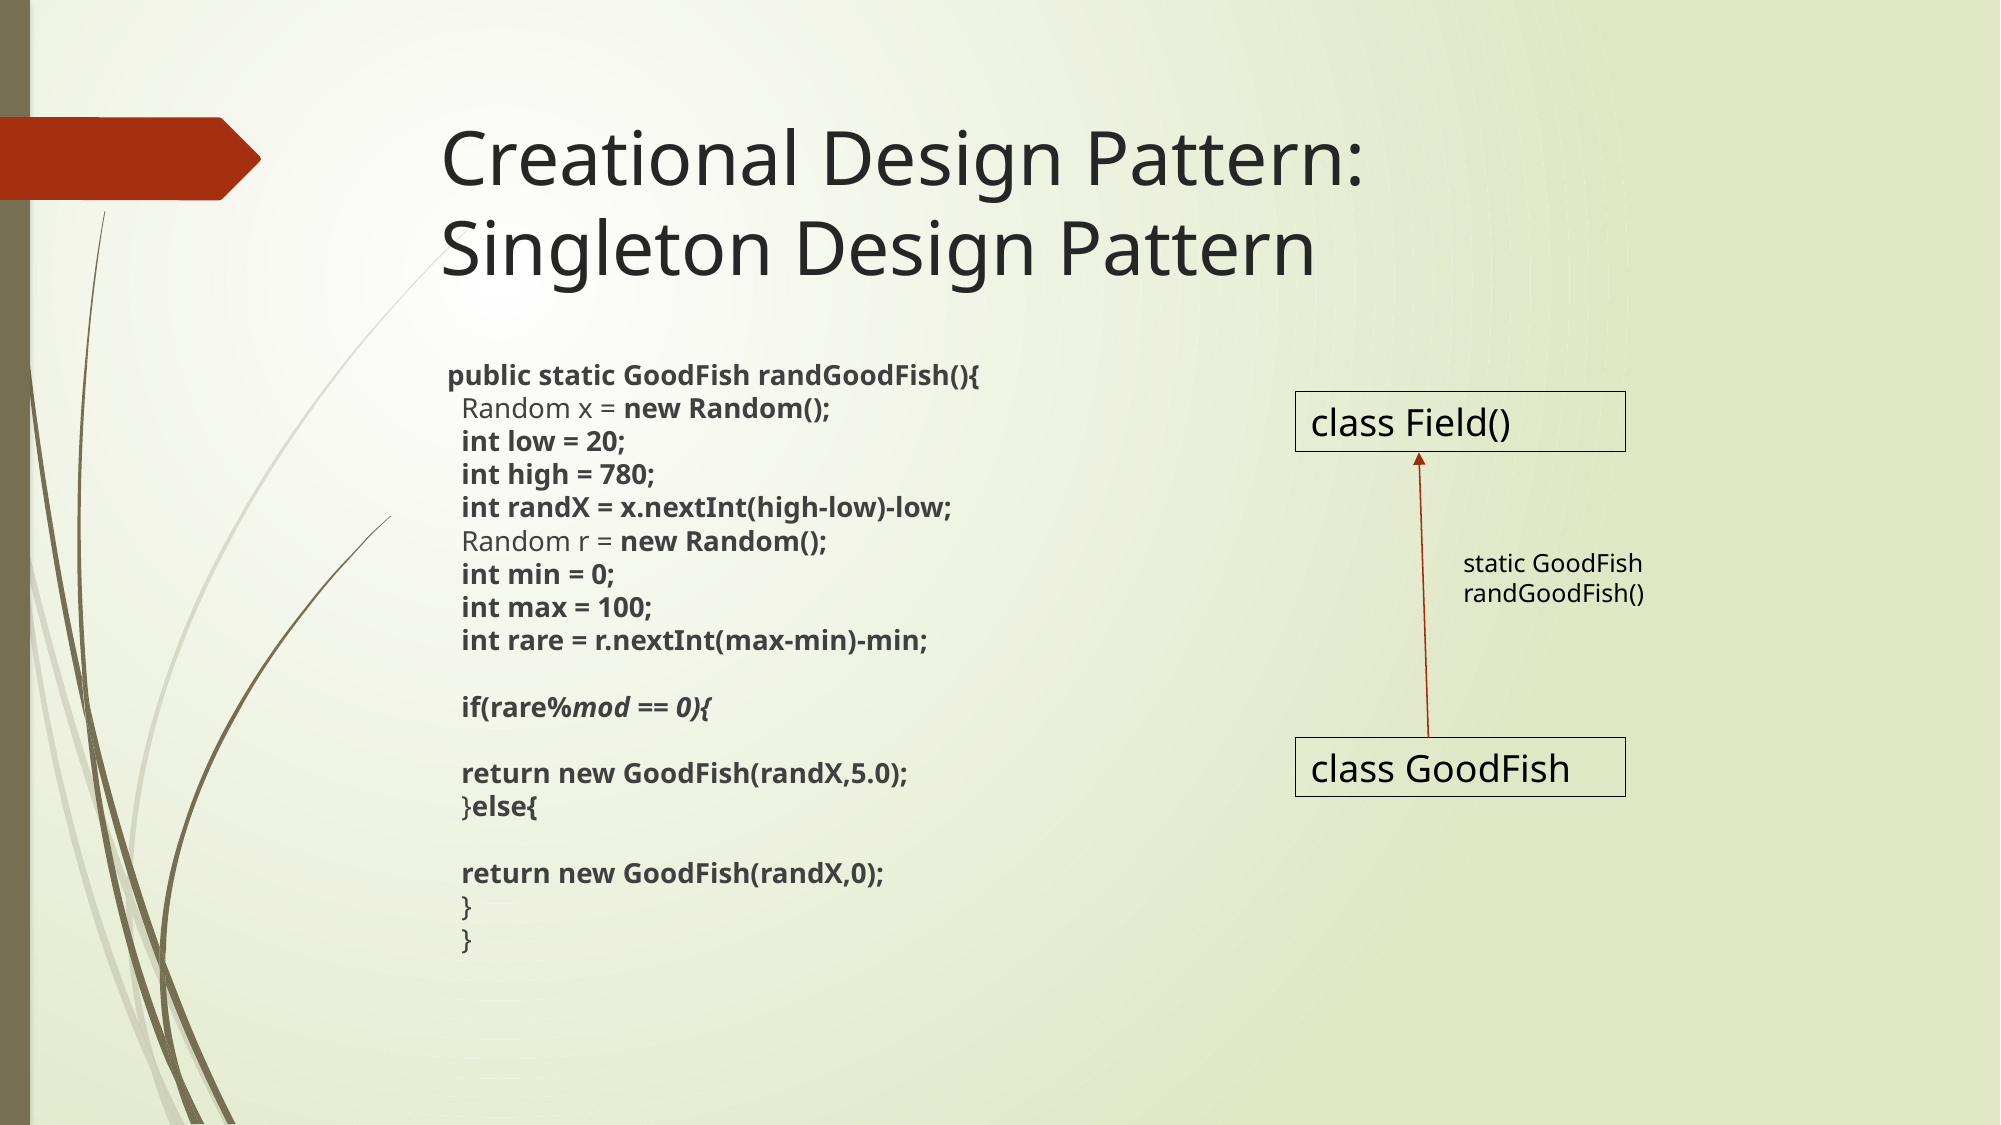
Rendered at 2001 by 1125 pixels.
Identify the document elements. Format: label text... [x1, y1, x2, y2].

text_box class GoodFish [1295, 737, 1626, 797]
title Creational Design Pattern: Singleton Design Pattern [425, 102, 1888, 313]
text_box class Field() [1295, 391, 1626, 452]
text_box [1418, 452, 1429, 738]
text_box static GoodFish randGoodFish() [1448, 540, 1679, 615]
list public static GoodFish randGoodFish(){ Random x = new Random(); int low = 20; int high = 780; int randX = x.nextInt(high-low)-low; Random r = new Random(); int min = 0; int max = 100; int rare = r.nextInt(max-min)-min; if(rare%mod == 0){ return new GoodFish(randX,5.0); }else{ return new GoodFish(randX,0); } } [424, 350, 1133, 970]
